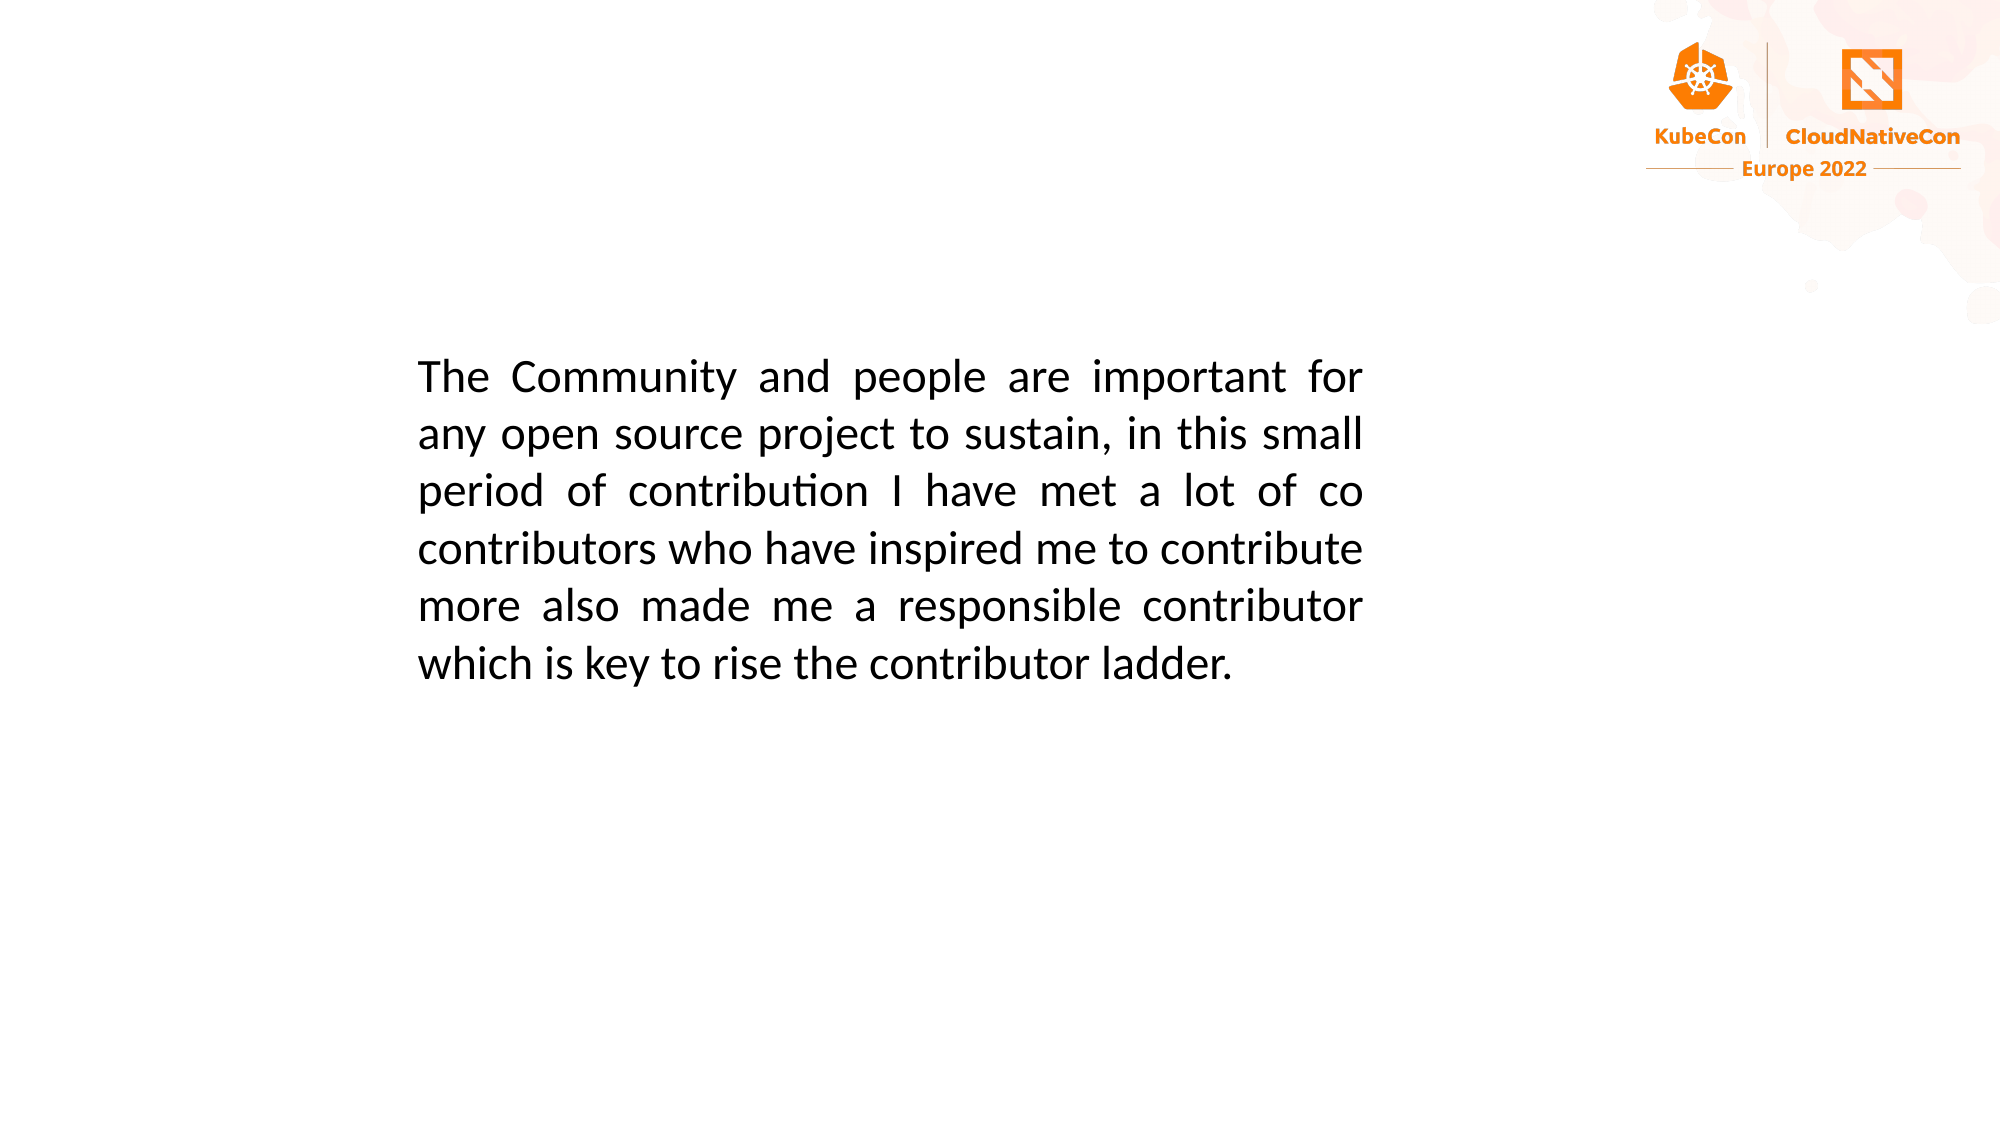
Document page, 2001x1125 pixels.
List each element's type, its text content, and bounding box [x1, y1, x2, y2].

picture [1593, 0, 2000, 327]
text_box The Community and people are important for any open source project to sustain, in this small period of contribution I have met a lot of co contributors who have inspired me to contribute more also made me a responsible contributor which is key to rise the contributor ladder. [402, 329, 1381, 704]
